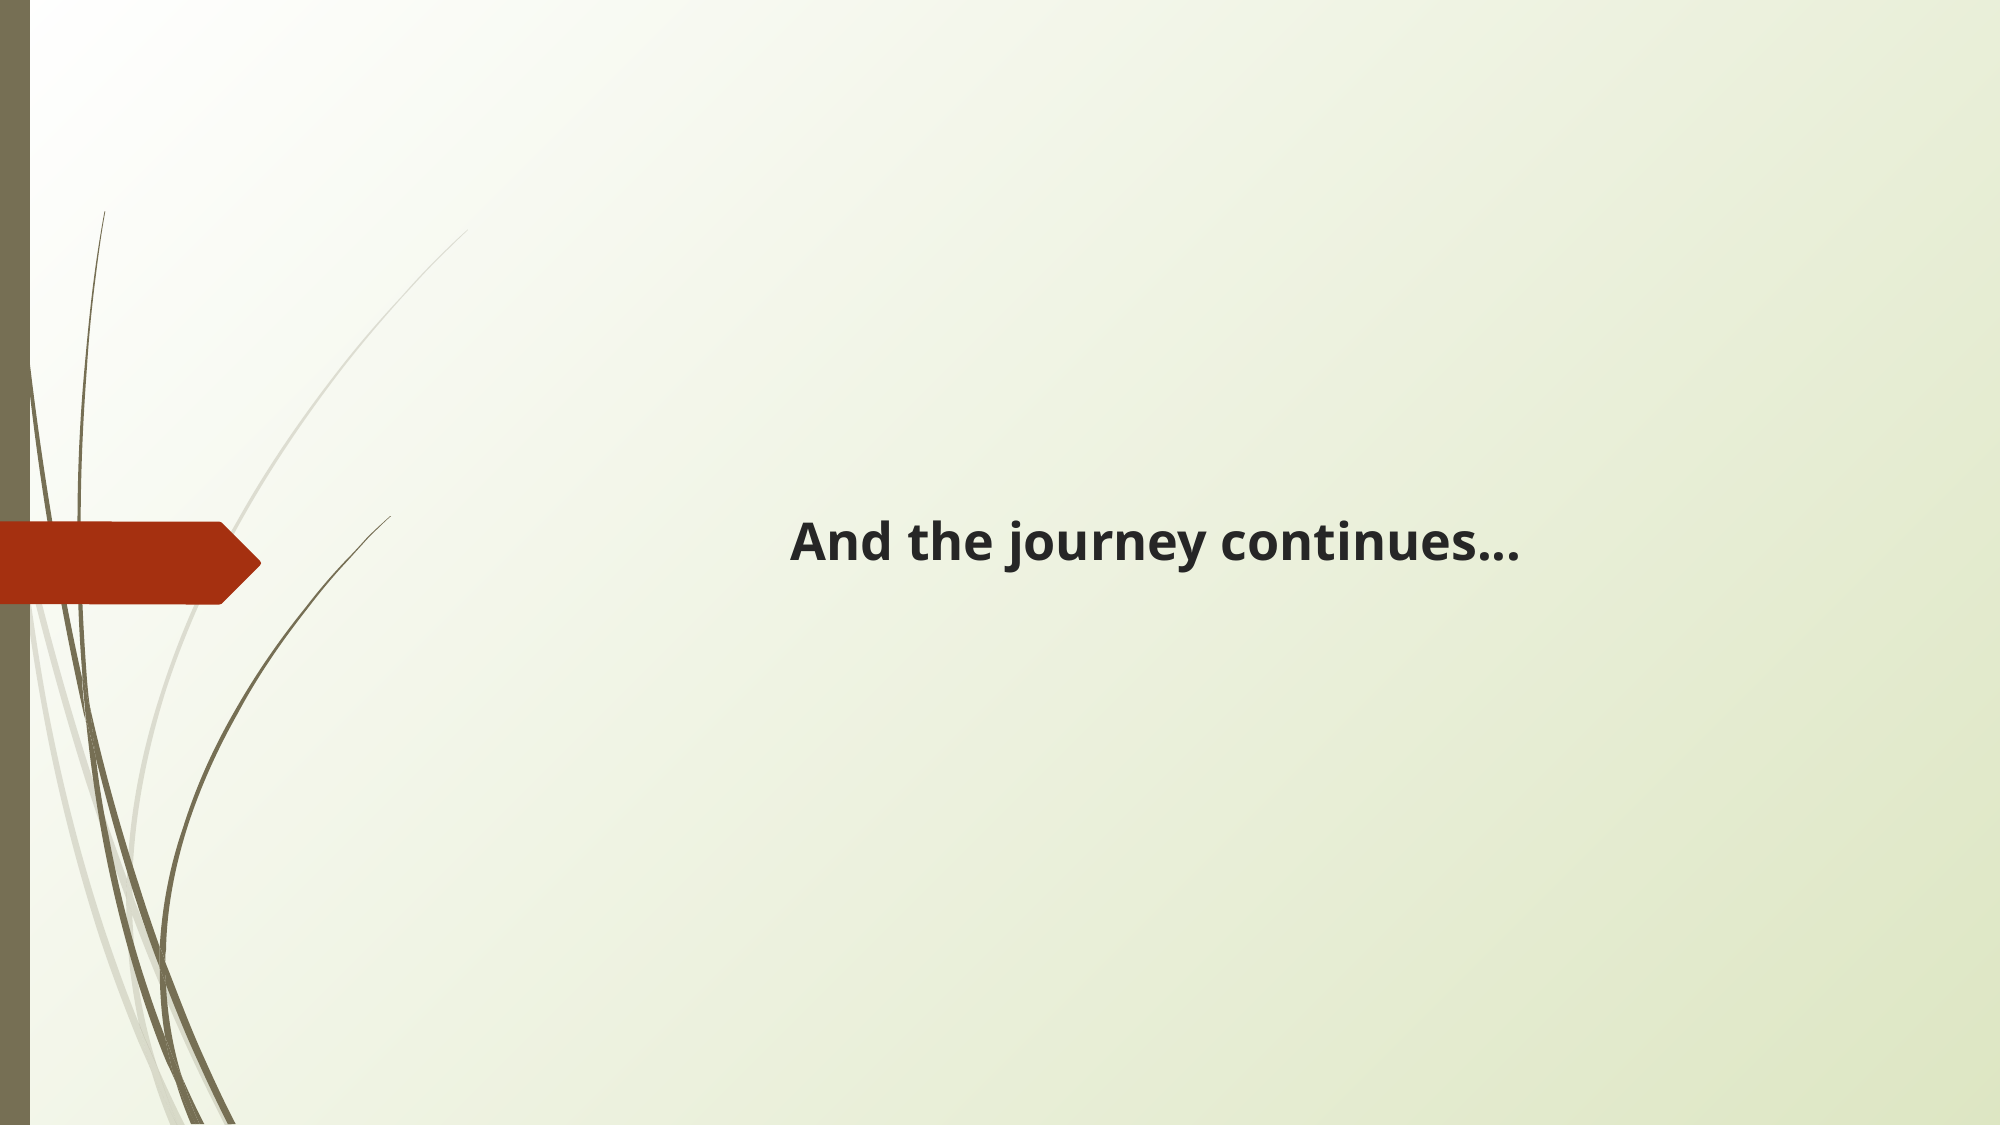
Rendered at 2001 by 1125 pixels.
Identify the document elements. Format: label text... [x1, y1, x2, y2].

title And the journey continues... [424, 337, 1888, 579]
